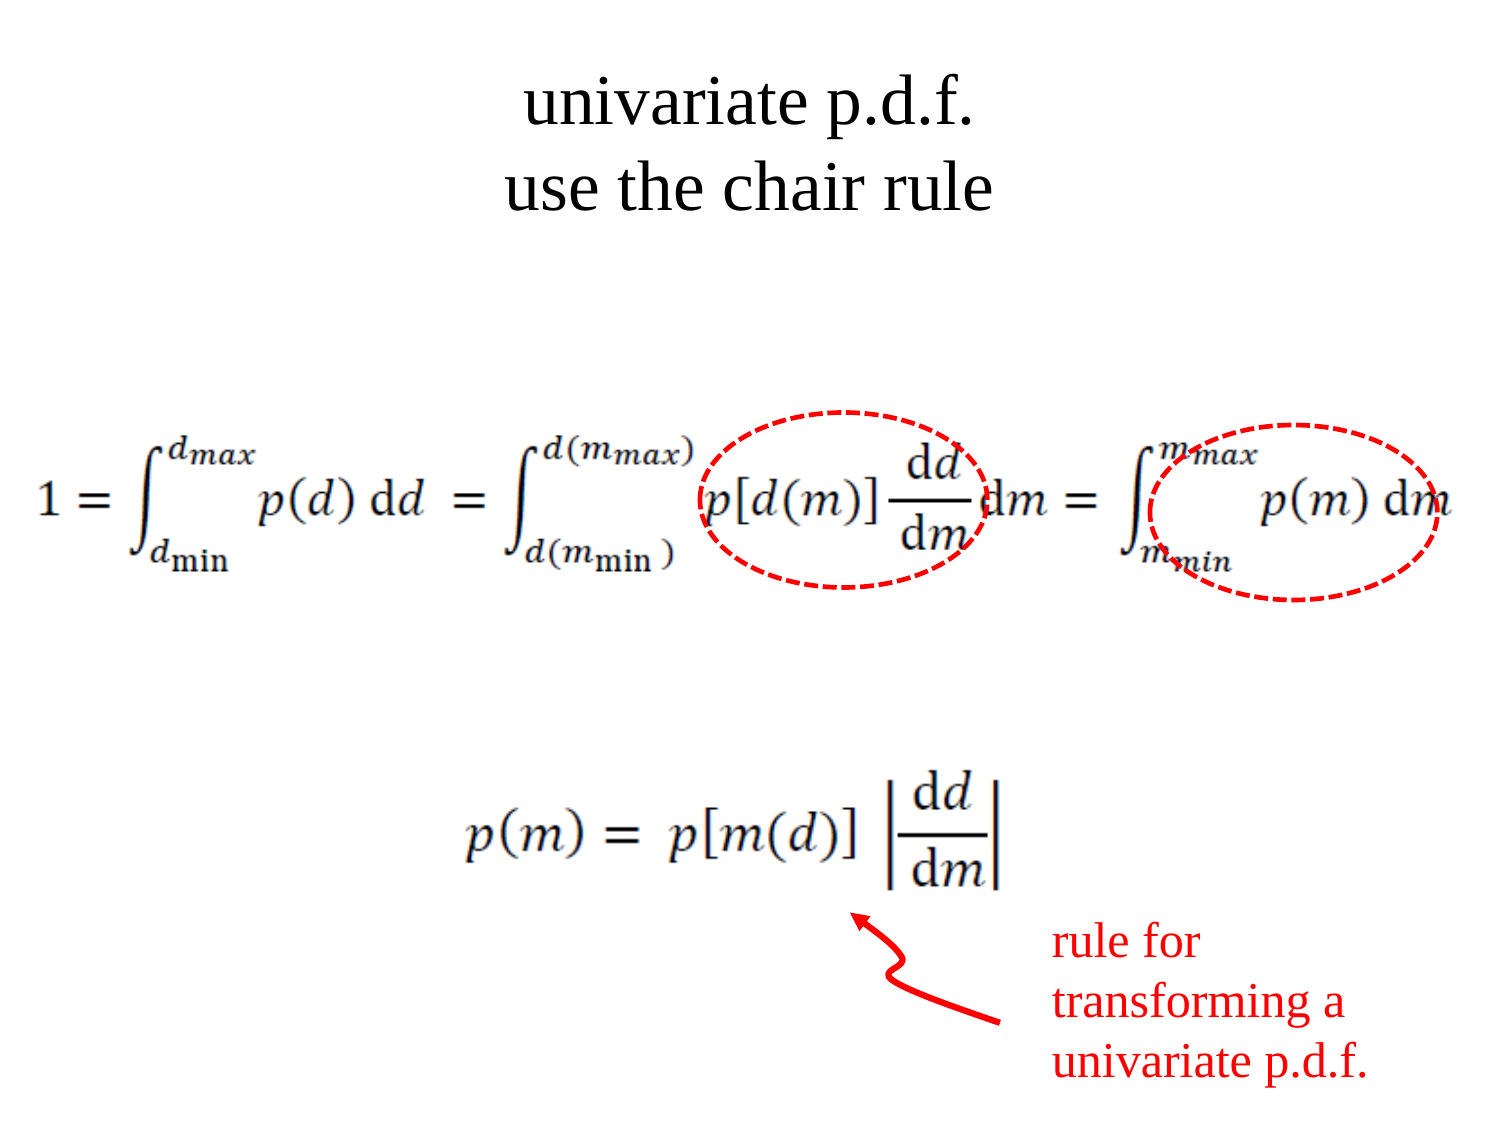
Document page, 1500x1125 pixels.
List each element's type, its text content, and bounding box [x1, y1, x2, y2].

text_box [887, 947, 1001, 1024]
text_box rule for transforming a univariate p.d.f. [1036, 891, 1387, 1104]
title univariate p.d.f. use the chair rule [75, 45, 1425, 233]
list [20, 374, 1500, 688]
picture [424, 749, 1035, 938]
